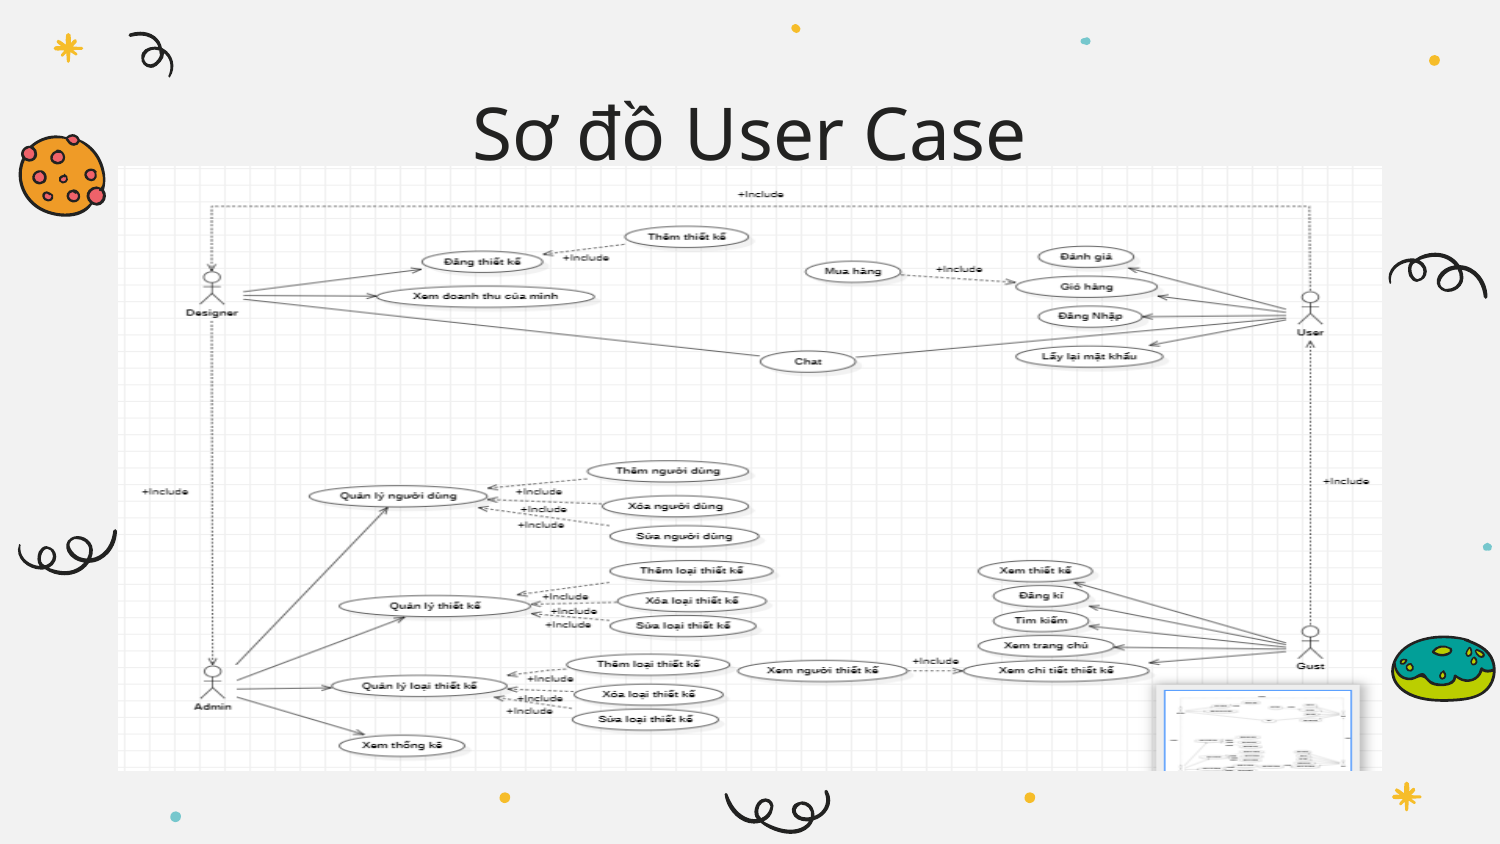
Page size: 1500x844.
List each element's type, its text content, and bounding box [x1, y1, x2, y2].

picture [117, 166, 1383, 771]
title Sơ đồ User Case [118, 72, 1382, 166]
